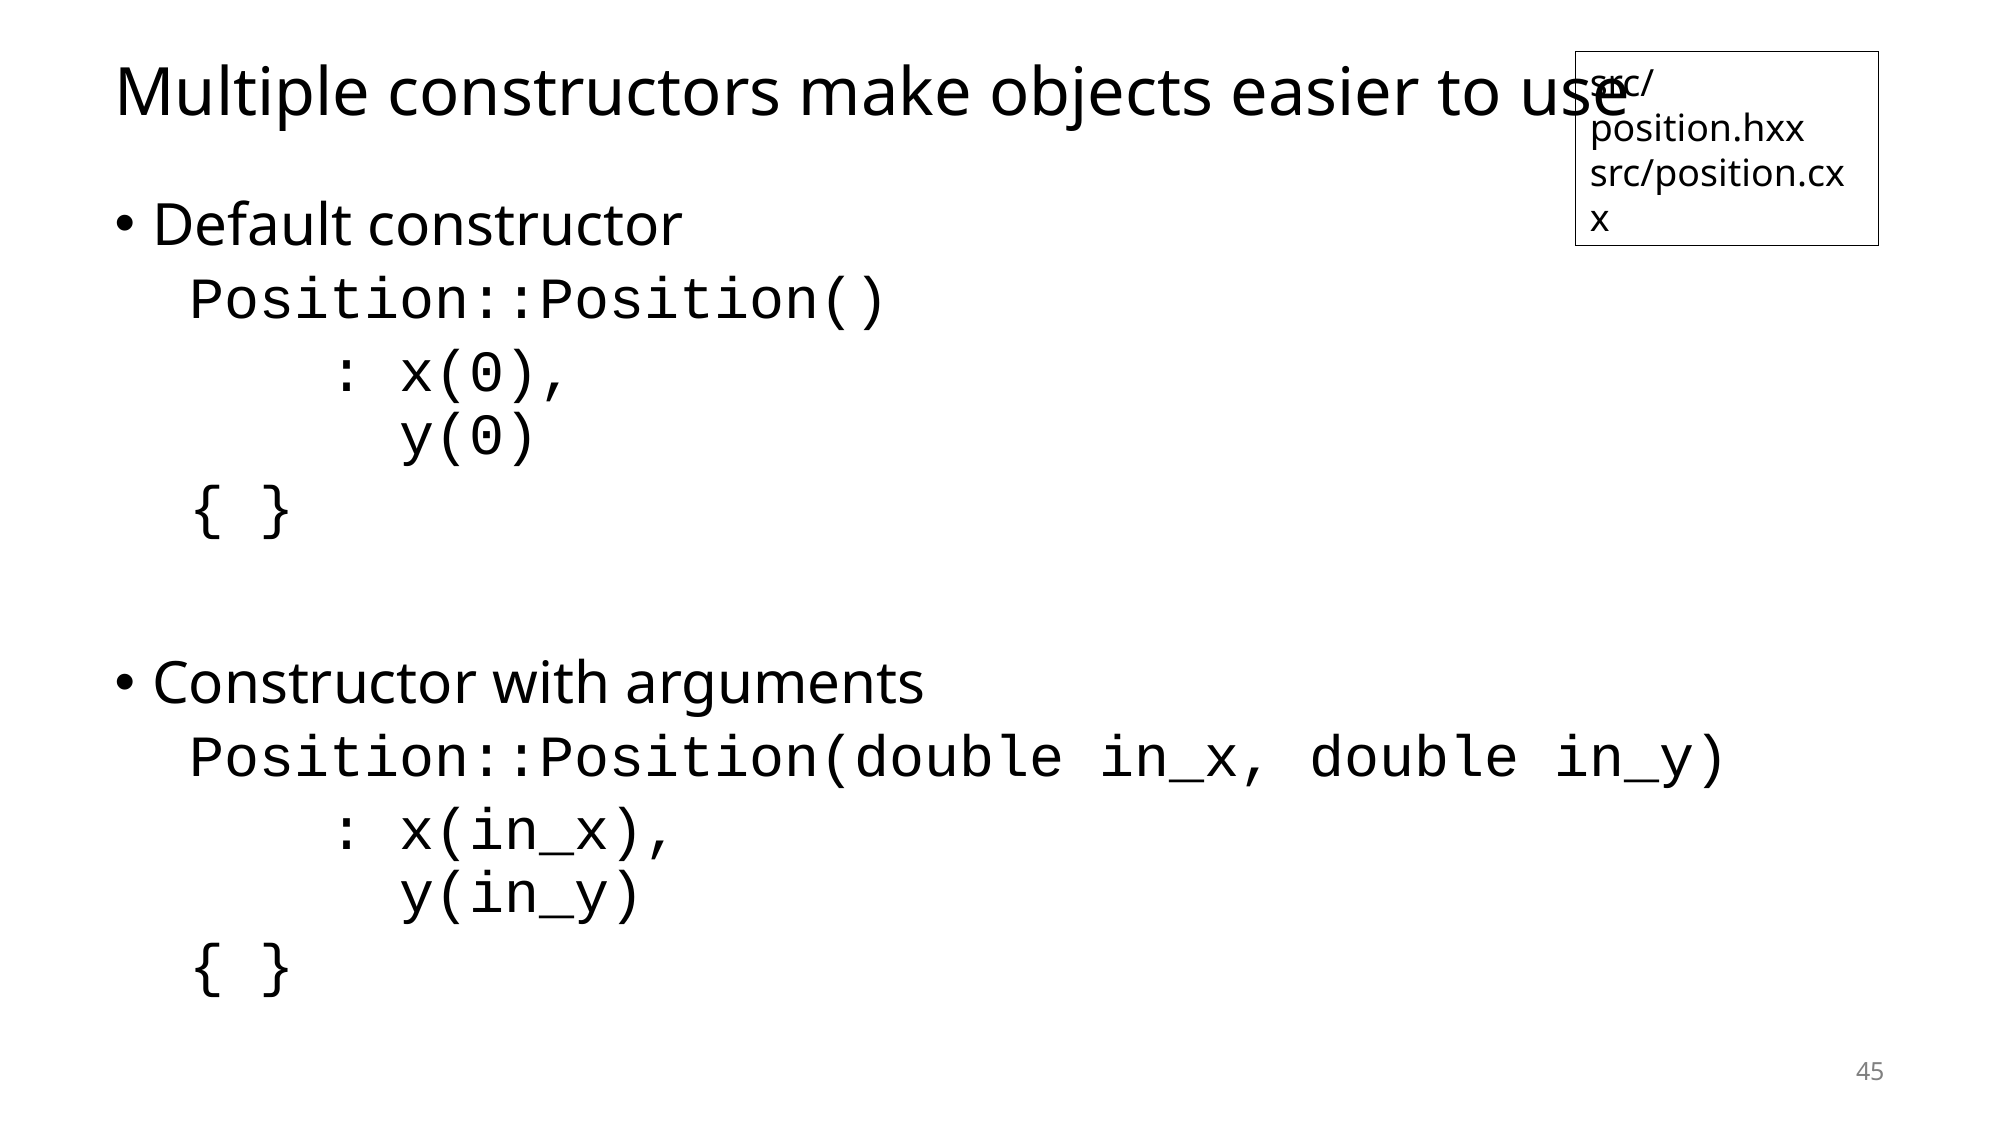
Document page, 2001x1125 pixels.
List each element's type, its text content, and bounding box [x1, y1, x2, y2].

title Multiple constructors make objects easier to use [99, 37, 1900, 150]
slide_number 45 [1749, 1042, 1900, 1103]
text_box src/position.hxx src/position.cxx [1575, 51, 1879, 246]
list Default constructor Position::Position() : x(0), y(0) { } Constructor with arguments Position::Position(double in_x, double in_y) : x(in_x), y(in_y) { } [99, 187, 1900, 1013]
